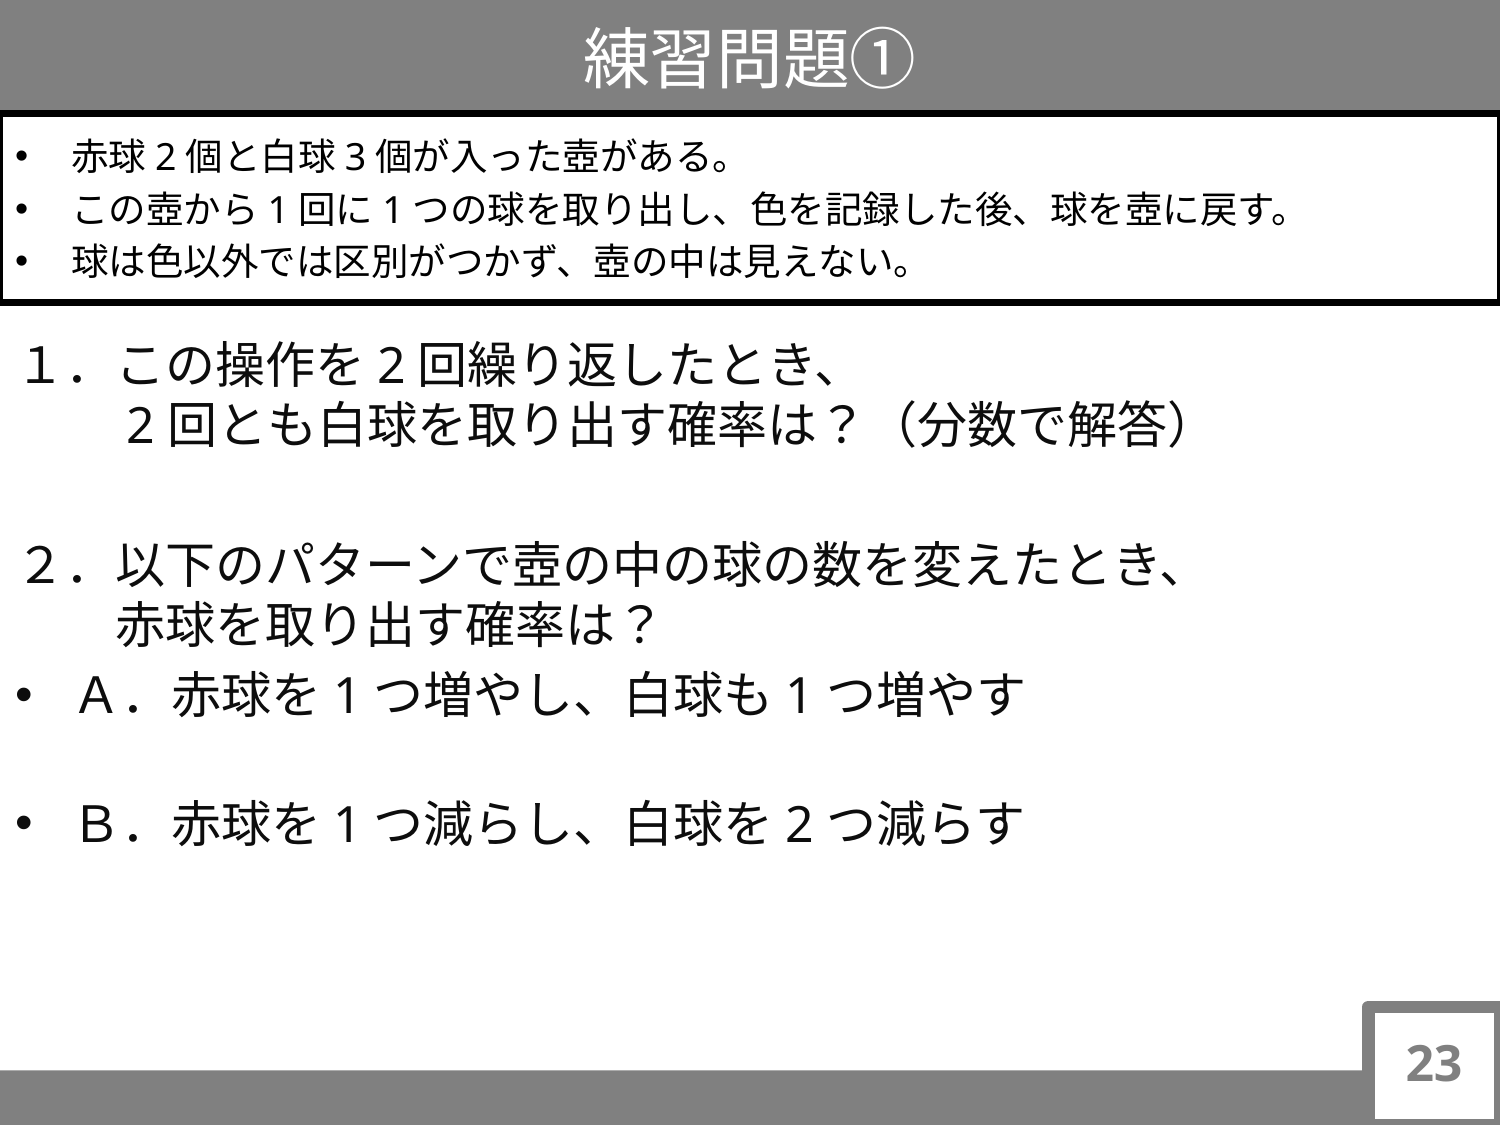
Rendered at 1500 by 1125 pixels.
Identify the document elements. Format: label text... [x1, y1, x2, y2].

list 赤球2個と白球3個が入った壺がある。 この壺から1回に1つの球を取り出し、色を記録した後、球を壺に戻す。 球は色以外では区別がつかず、壺の中は見えない。 [0, 110, 1500, 306]
title 練習問題① [0, 0, 1500, 110]
slide_number 23 [1362, 1001, 1500, 1125]
